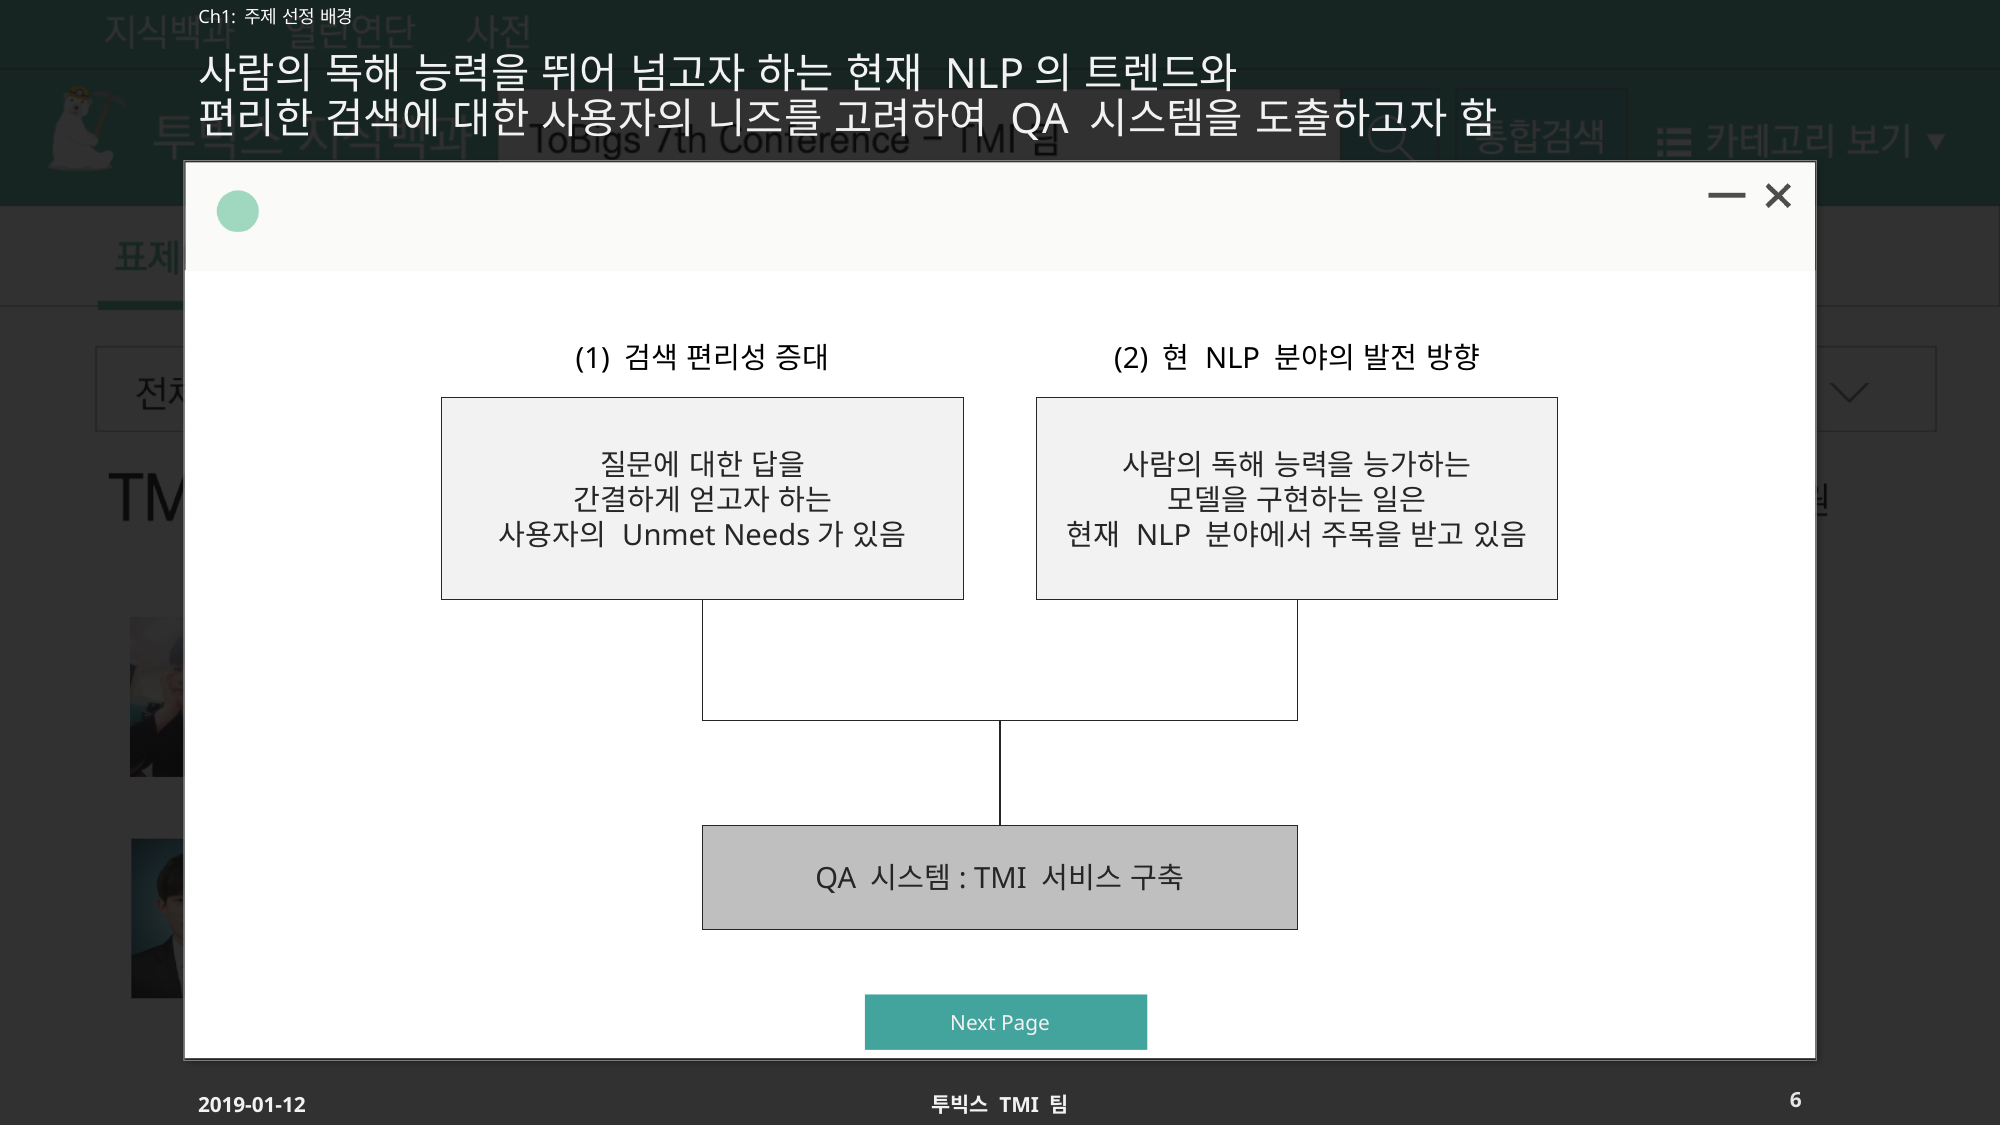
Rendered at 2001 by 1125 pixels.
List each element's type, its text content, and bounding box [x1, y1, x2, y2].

slide_number 6 [1366, 1080, 1817, 1122]
text_box (1) 검색 편리성 증대 [560, 332, 845, 382]
text_box 사람의 독해 능력을 능가하는 모델을 구현하는 일은 현재 NLP 분야에서 주목을 받고 있음 [1035, 397, 1559, 601]
title 사람의 독해 능력을 뛰어 넘고자 하는 현재 NLP의 트렌드와 편리한 검색에 대한 사용자의 니즈를 고려하여 QA 시스템을 도출하고자 함 [183, 39, 1817, 156]
text_box QA 시스템: TMI 서비스 구축 [702, 824, 1298, 930]
text_box (2) 현 NLP 분야의 발전 방향 [1099, 332, 1495, 382]
picture [183, 160, 1817, 1061]
list Ch1: 주제 선정 배경 [183, 0, 889, 35]
text_box 질문에 대한 답을 간결하게 얻고자 하는 사용자의 Unmet Needs가 있음 [441, 397, 965, 601]
